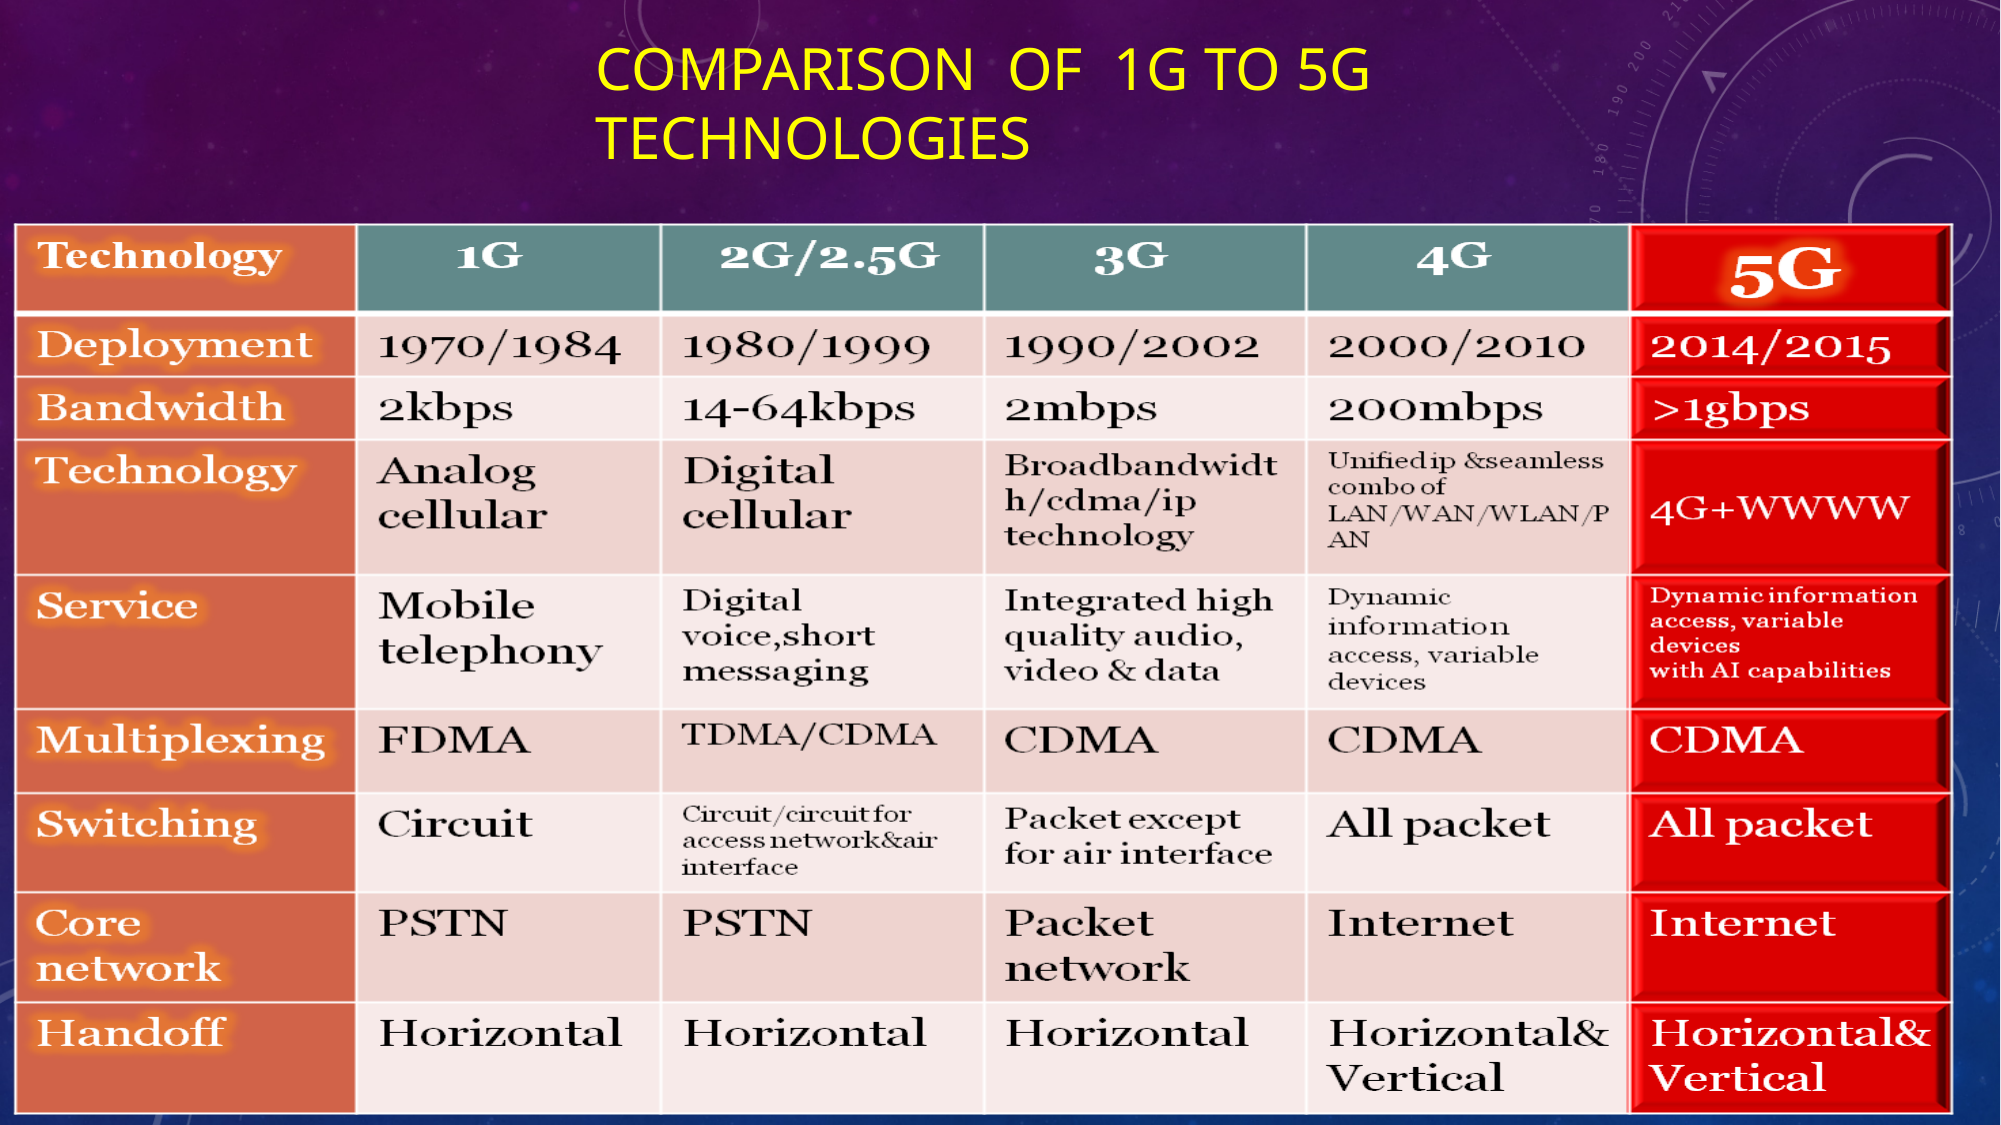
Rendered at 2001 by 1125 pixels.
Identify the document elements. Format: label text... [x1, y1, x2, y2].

text_box COMPARISON OF 1G TO 5G TECHNOLOGIES [580, 24, 1419, 179]
picture [0, 0, 2001, 1125]
